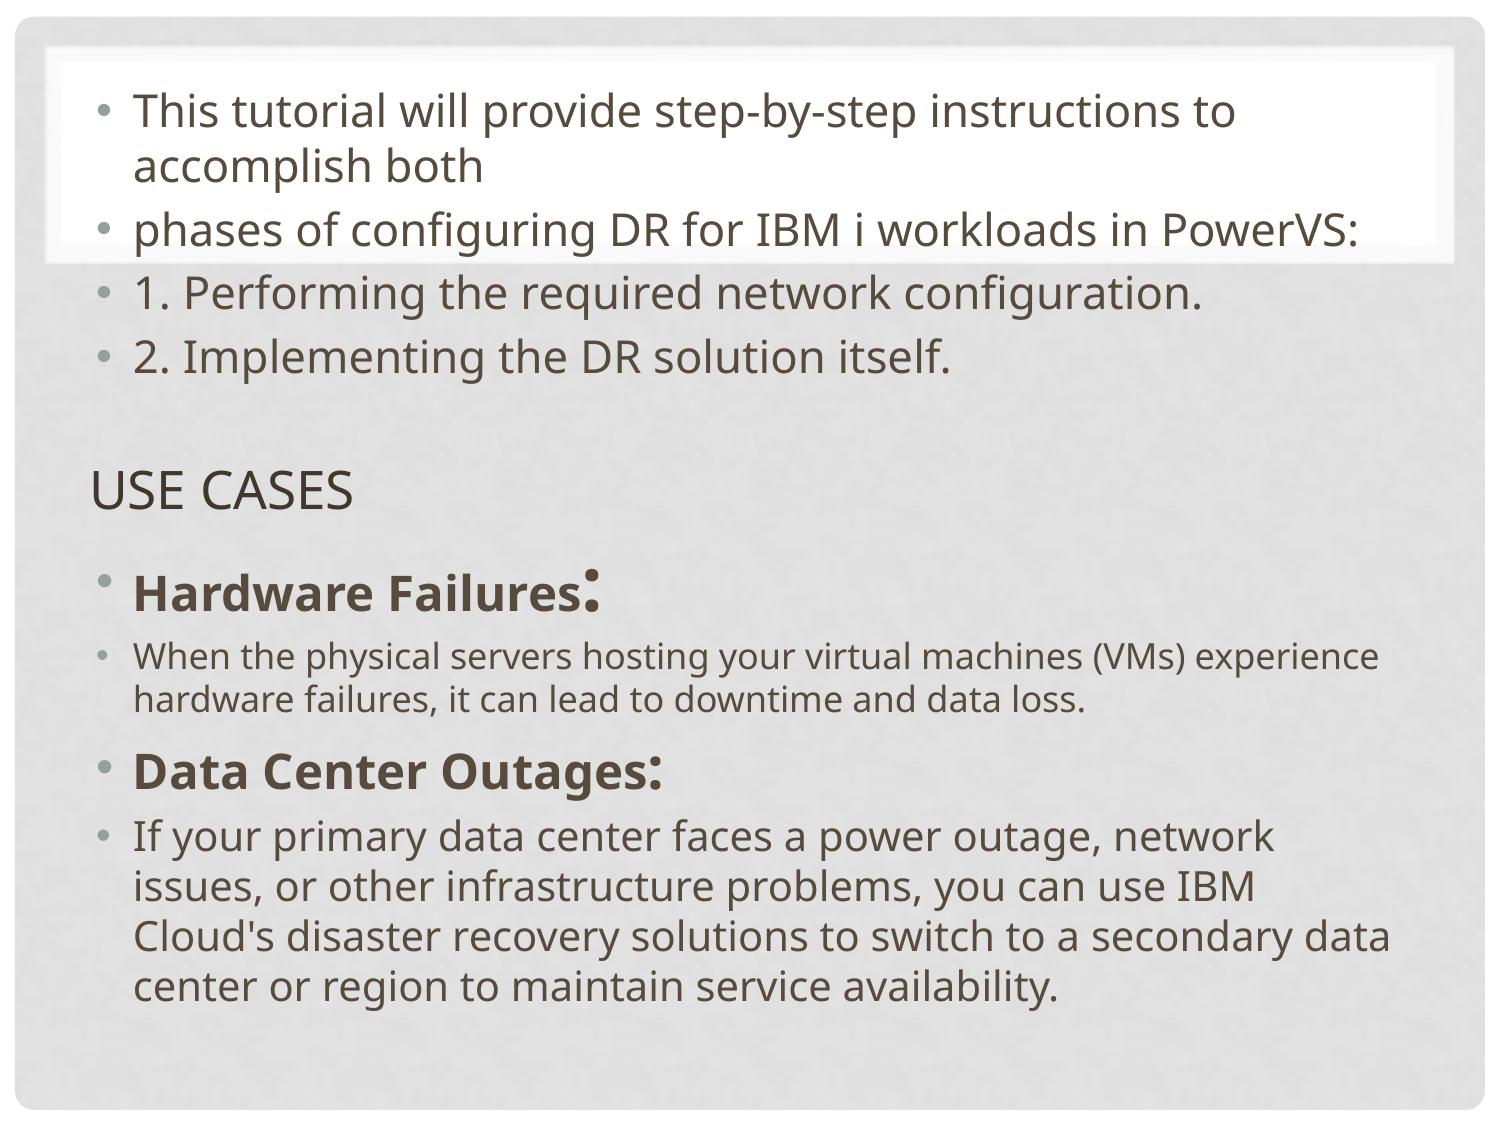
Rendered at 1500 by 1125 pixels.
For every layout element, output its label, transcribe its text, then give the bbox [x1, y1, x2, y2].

list This tutorial will provide step-by-step instructions to accomplish both phases of configuring DR for IBM i workloads in PowerVS: 1. Performing the required network configuration. 2. Implementing the DR solution itself. USE CASES Hardware Failures: When the physical servers hosting your virtual machines (VMs) experience hardware failures, it can lead to downtime and data loss. Data Center Outages: If your primary data center faces a power outage, network issues, or other infrastructure problems, you can use IBM Cloud's disaster recovery solutions to switch to a secondary data center or region to maintain service availability. [62, 75, 1413, 1038]
